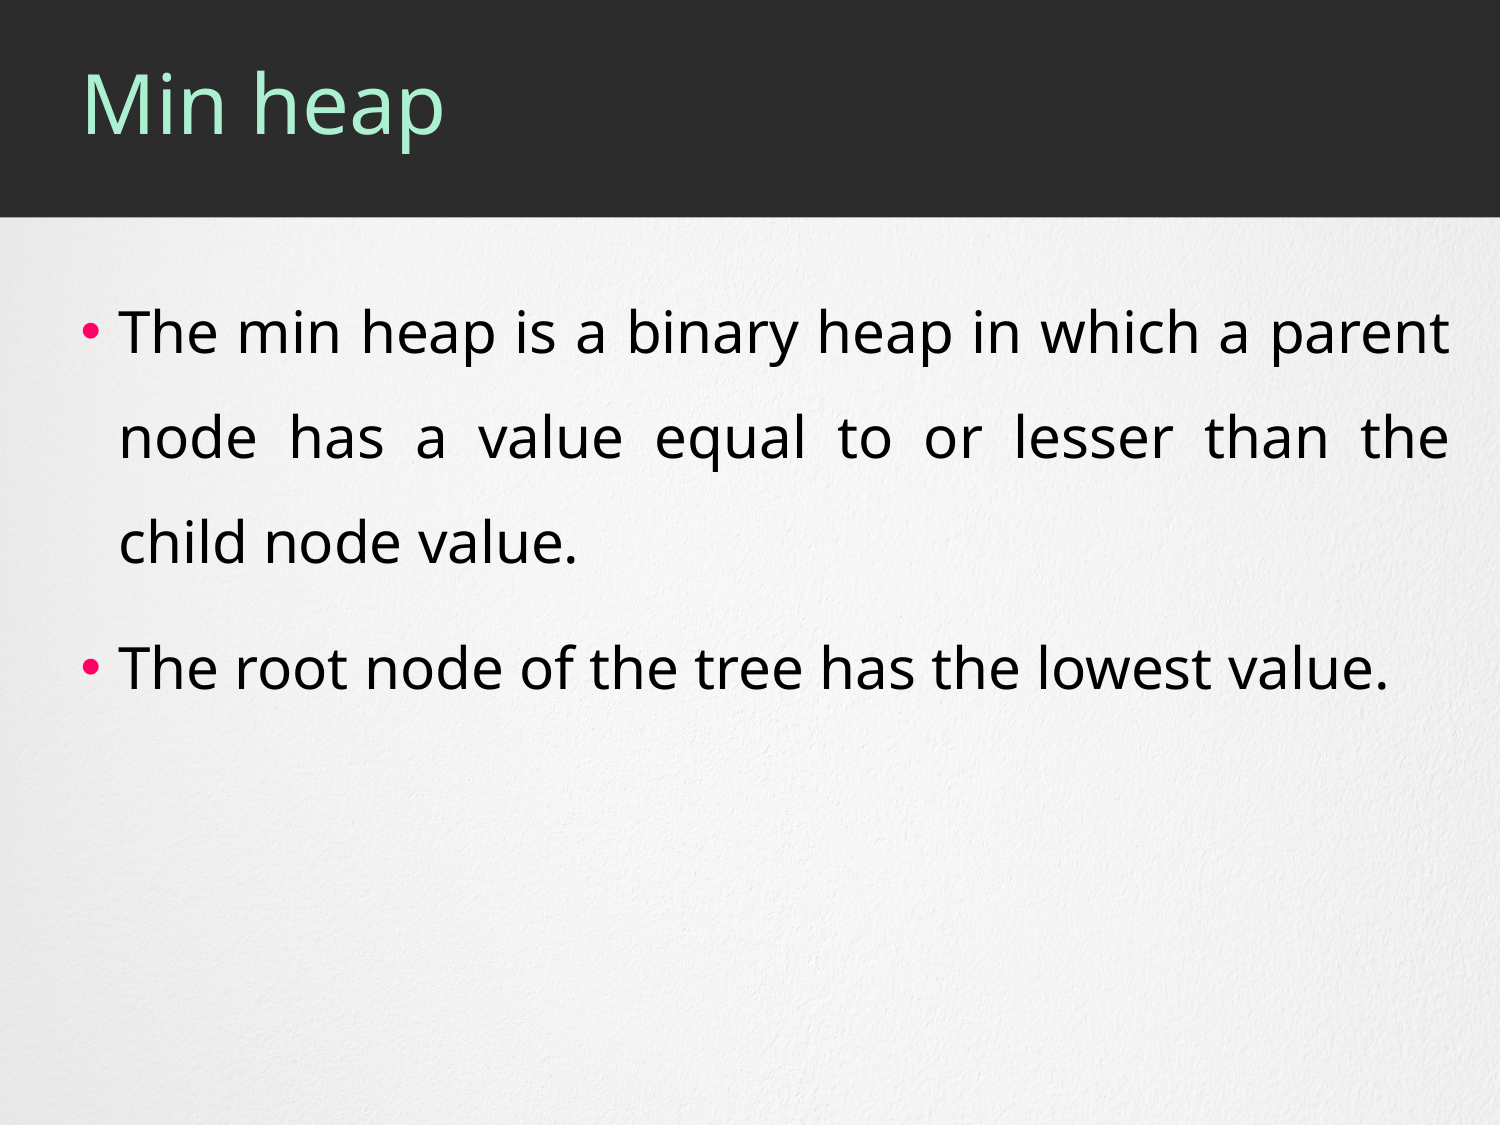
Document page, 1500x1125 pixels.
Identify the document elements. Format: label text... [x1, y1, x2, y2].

list The min heap is a binary heap in which a parent node has a value equal to or lesser than the child node value. The root node of the tree has the lowest value. [65, 253, 1466, 1094]
title Min heap [65, 0, 1500, 216]
